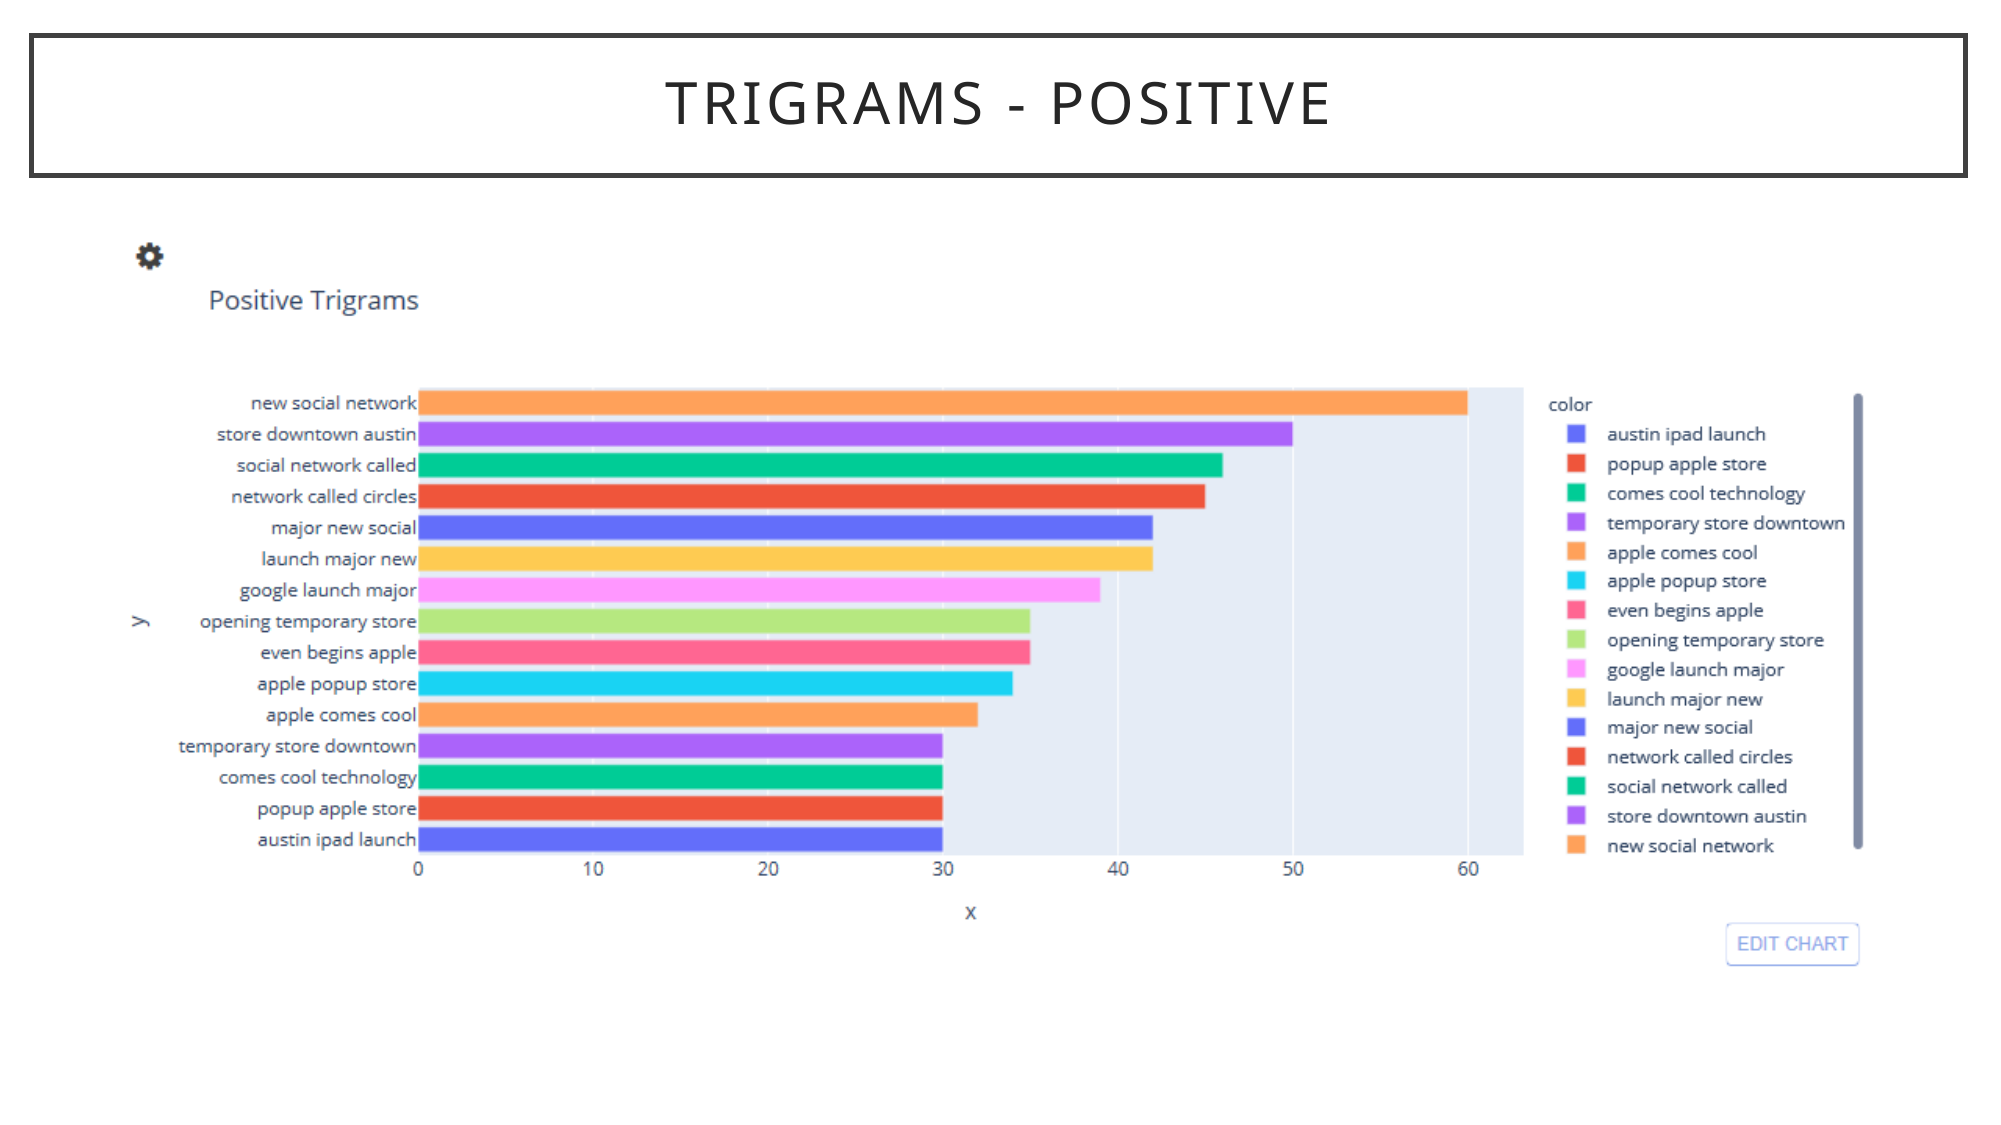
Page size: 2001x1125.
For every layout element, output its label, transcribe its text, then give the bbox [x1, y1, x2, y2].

picture [98, 210, 1918, 1010]
title Trigrams - Positive [29, 33, 1968, 178]
